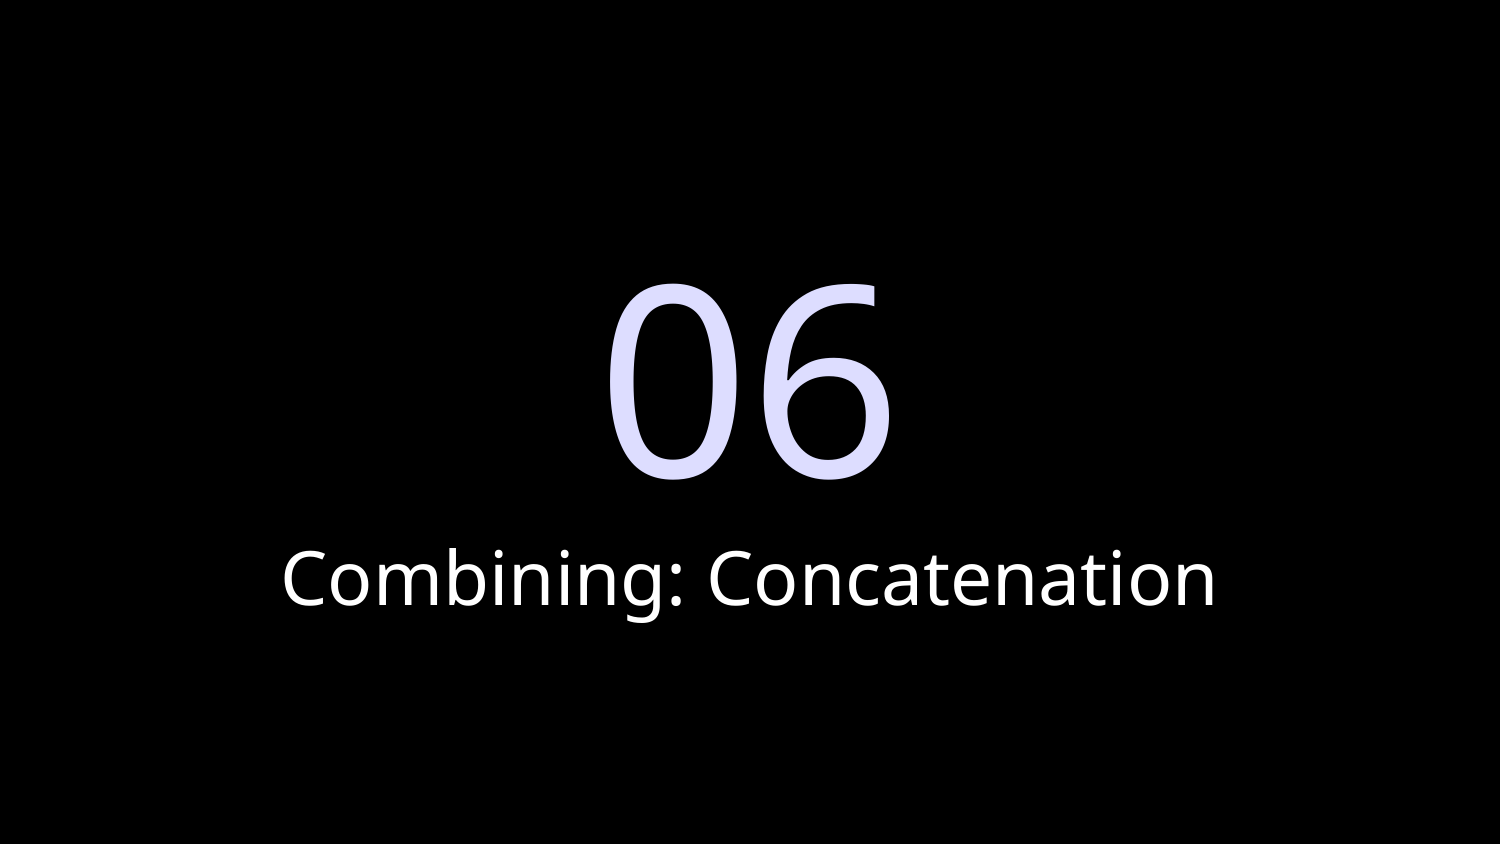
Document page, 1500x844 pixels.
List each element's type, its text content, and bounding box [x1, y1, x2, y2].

title 06 [537, 195, 963, 497]
title Combining: Concatenation [114, 503, 1386, 648]
